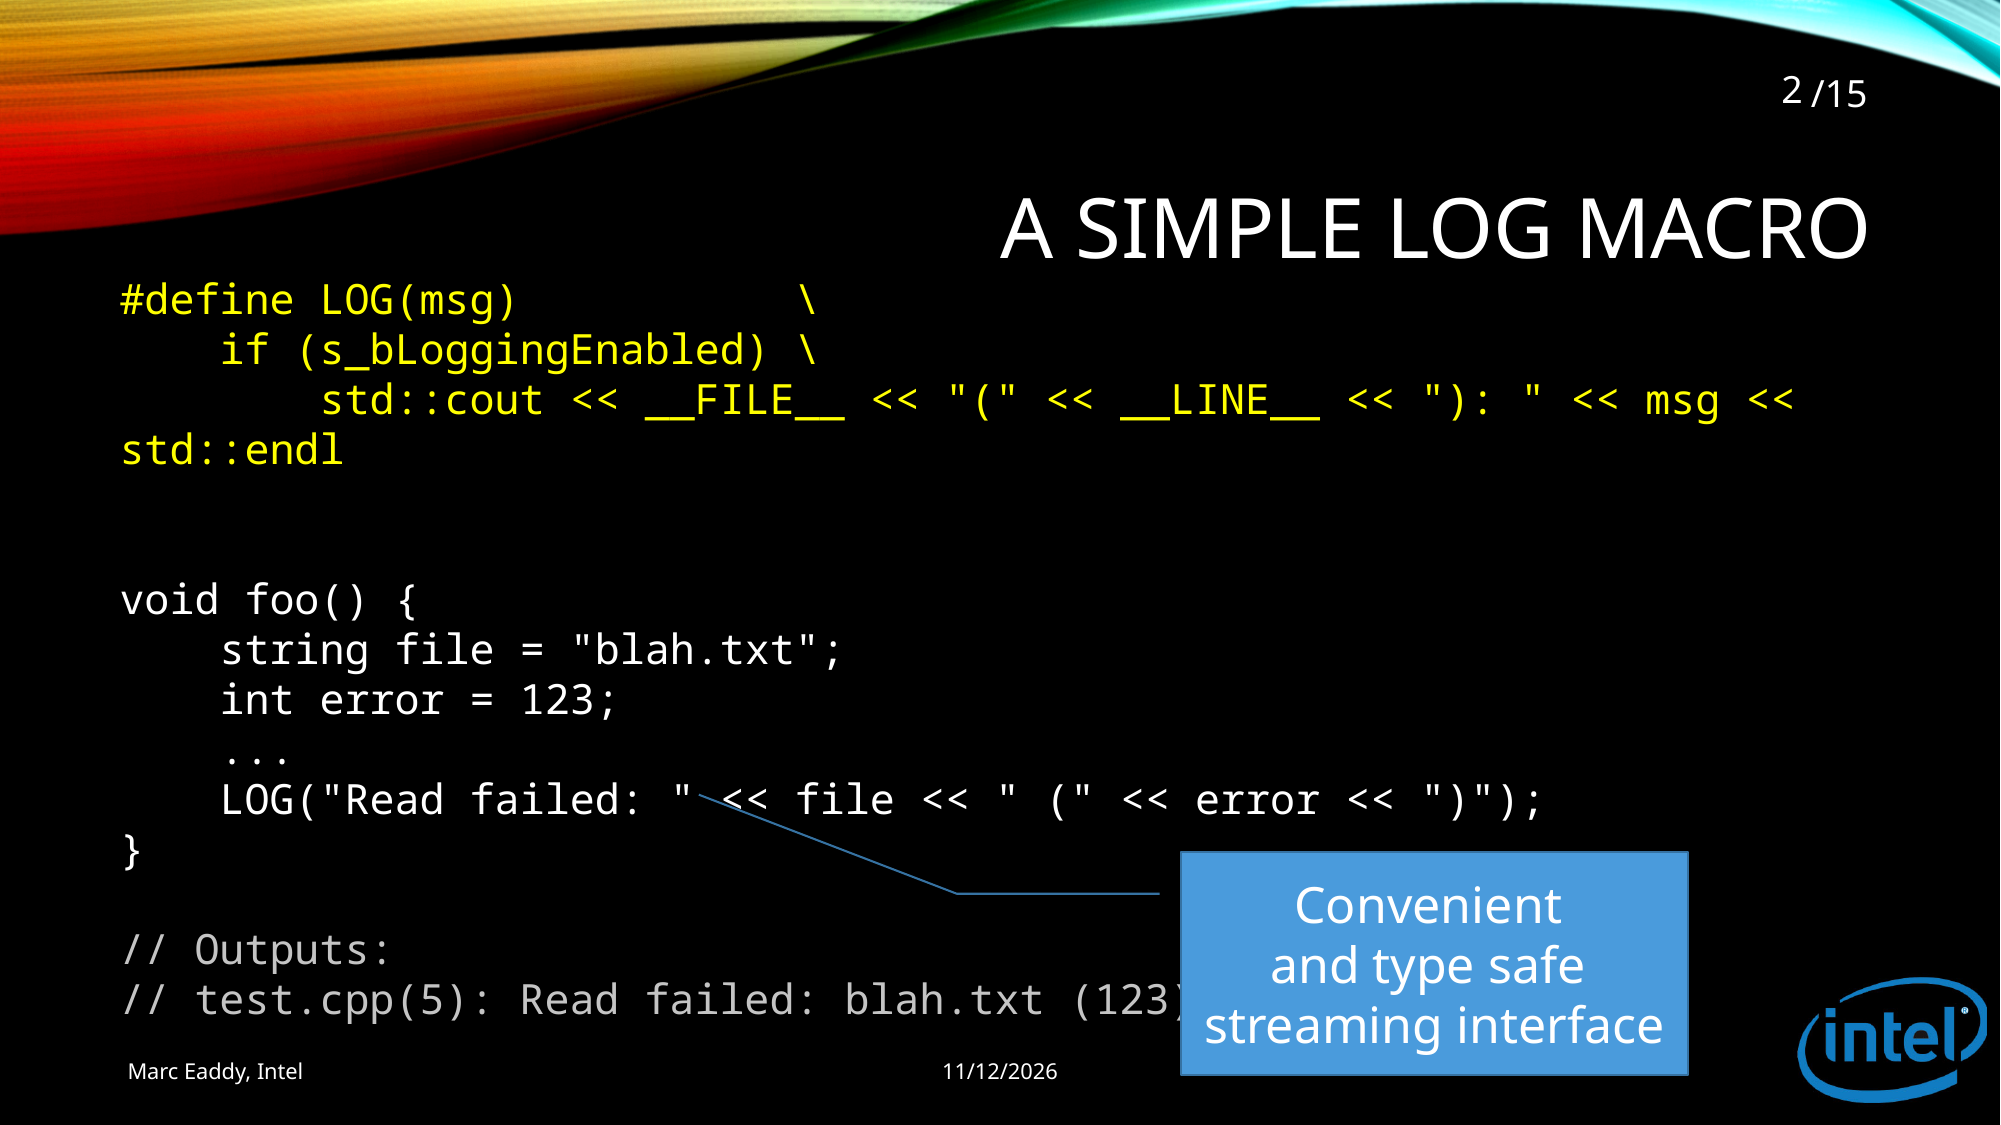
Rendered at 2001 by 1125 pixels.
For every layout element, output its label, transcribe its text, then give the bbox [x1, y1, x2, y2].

slide_number 2 [1437, 61, 1818, 122]
text_box Convenient and type safe streaming interface [1180, 851, 1689, 1076]
text_box Convenient and type safe streaming interface [698, 793, 1160, 895]
picture [0, 0, 2000, 237]
title A SIMPLE LOG macro [474, 125, 1888, 265]
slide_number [763, 1042, 1239, 1103]
picture [1788, 968, 1987, 1117]
list #define LOG(msg) \ if (s_bLoggingEnabled) \ std::cout << __FILE__ << "(" << __LINE__ << "): " << msg << std::endl void foo() { string file = "blah.txt"; int error = 123; ... LOG("Read failed: " << file << " (" << error << ")"); } // Outputs: // test.cpp(5): Read failed: blah.txt (123) [104, 265, 1940, 1031]
footer Marc Eaddy, Intel [112, 1042, 763, 1103]
